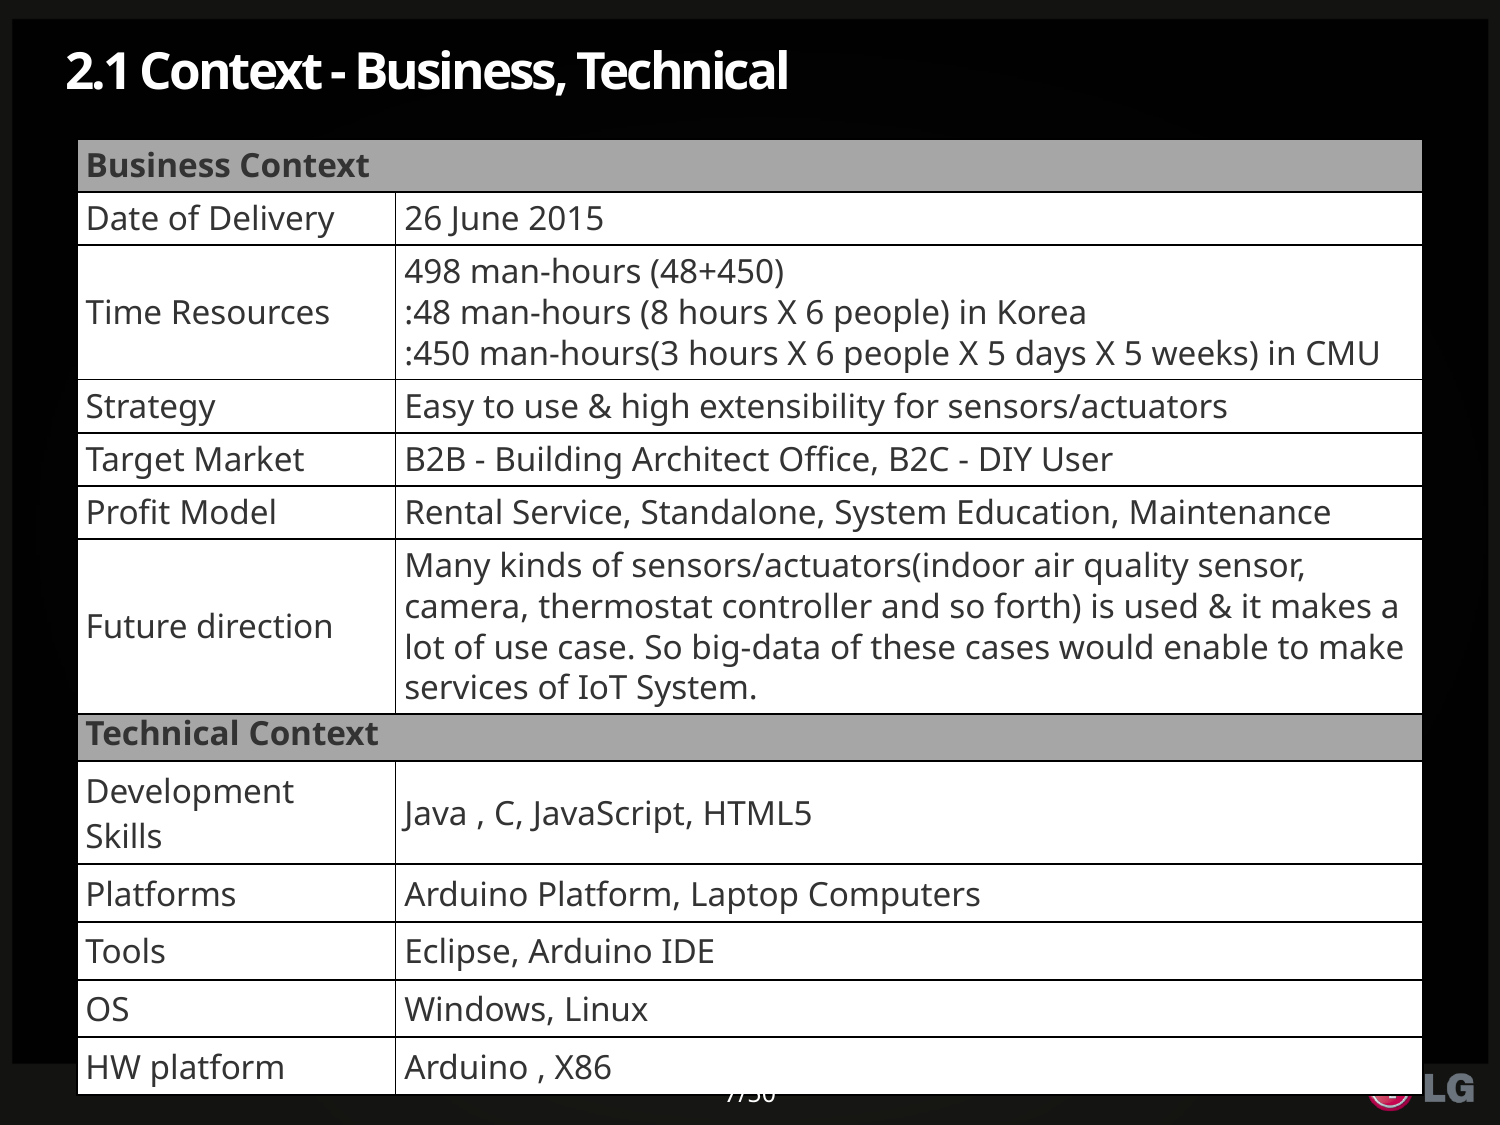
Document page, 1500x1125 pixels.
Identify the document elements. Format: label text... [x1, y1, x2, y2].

table_cell Arduino Platform, Laptop Computers [396, 865, 1422, 921]
table_header Technical Context [78, 715, 1422, 760]
table_cell Many kinds of sensors/actuators(indoor air quality sensor, camera, thermostat controller and so forth) is used & it makes a lot of use case. So big-data of these cases would enable to make services of IoT System. [396, 540, 1422, 713]
table_cell Easy to use & high extensibility for sensors/actuators [396, 380, 1422, 432]
table_cell OS [78, 981, 395, 1036]
table_cell Arduino , X86 [396, 1038, 1422, 1094]
slide_number 7/50 [575, 1064, 925, 1125]
table_cell Windows, Linux [396, 981, 1422, 1036]
table_cell Java , C, JavaScript, HTML5 [396, 762, 1422, 863]
table_cell Future direction [78, 540, 395, 713]
table_header Business Context [78, 140, 1422, 191]
table_cell Development Skills [78, 762, 395, 863]
table_cell Strategy [78, 380, 395, 432]
table_cell Eclipse, Arduino IDE [396, 923, 1422, 979]
title 2.1 Context - Business, Technical [50, 30, 1422, 108]
table_cell 26 June 2015 [396, 193, 1422, 244]
picture [0, 0, 1500, 1125]
table_cell Rental Service, Standalone, System Education, Maintenance [396, 487, 1422, 538]
table_cell Date of Delivery [78, 193, 395, 244]
table_cell HW platform [78, 1038, 395, 1094]
table_cell Target Market [78, 434, 395, 485]
table_cell Profit Model [78, 487, 395, 538]
table_cell 498 man-hours (48+450) :48 man-hours (8 hours X 6 people) in Korea :450 man-hours(3 hours X 6 people X 5 days X 5 weeks) in CMU [396, 246, 1422, 379]
table_cell B2B - Building Architect Office, B2C - DIY User [396, 434, 1422, 485]
table_cell Platforms [78, 865, 395, 921]
table_cell Tools [78, 923, 395, 979]
table_cell Time Resources [78, 246, 395, 379]
